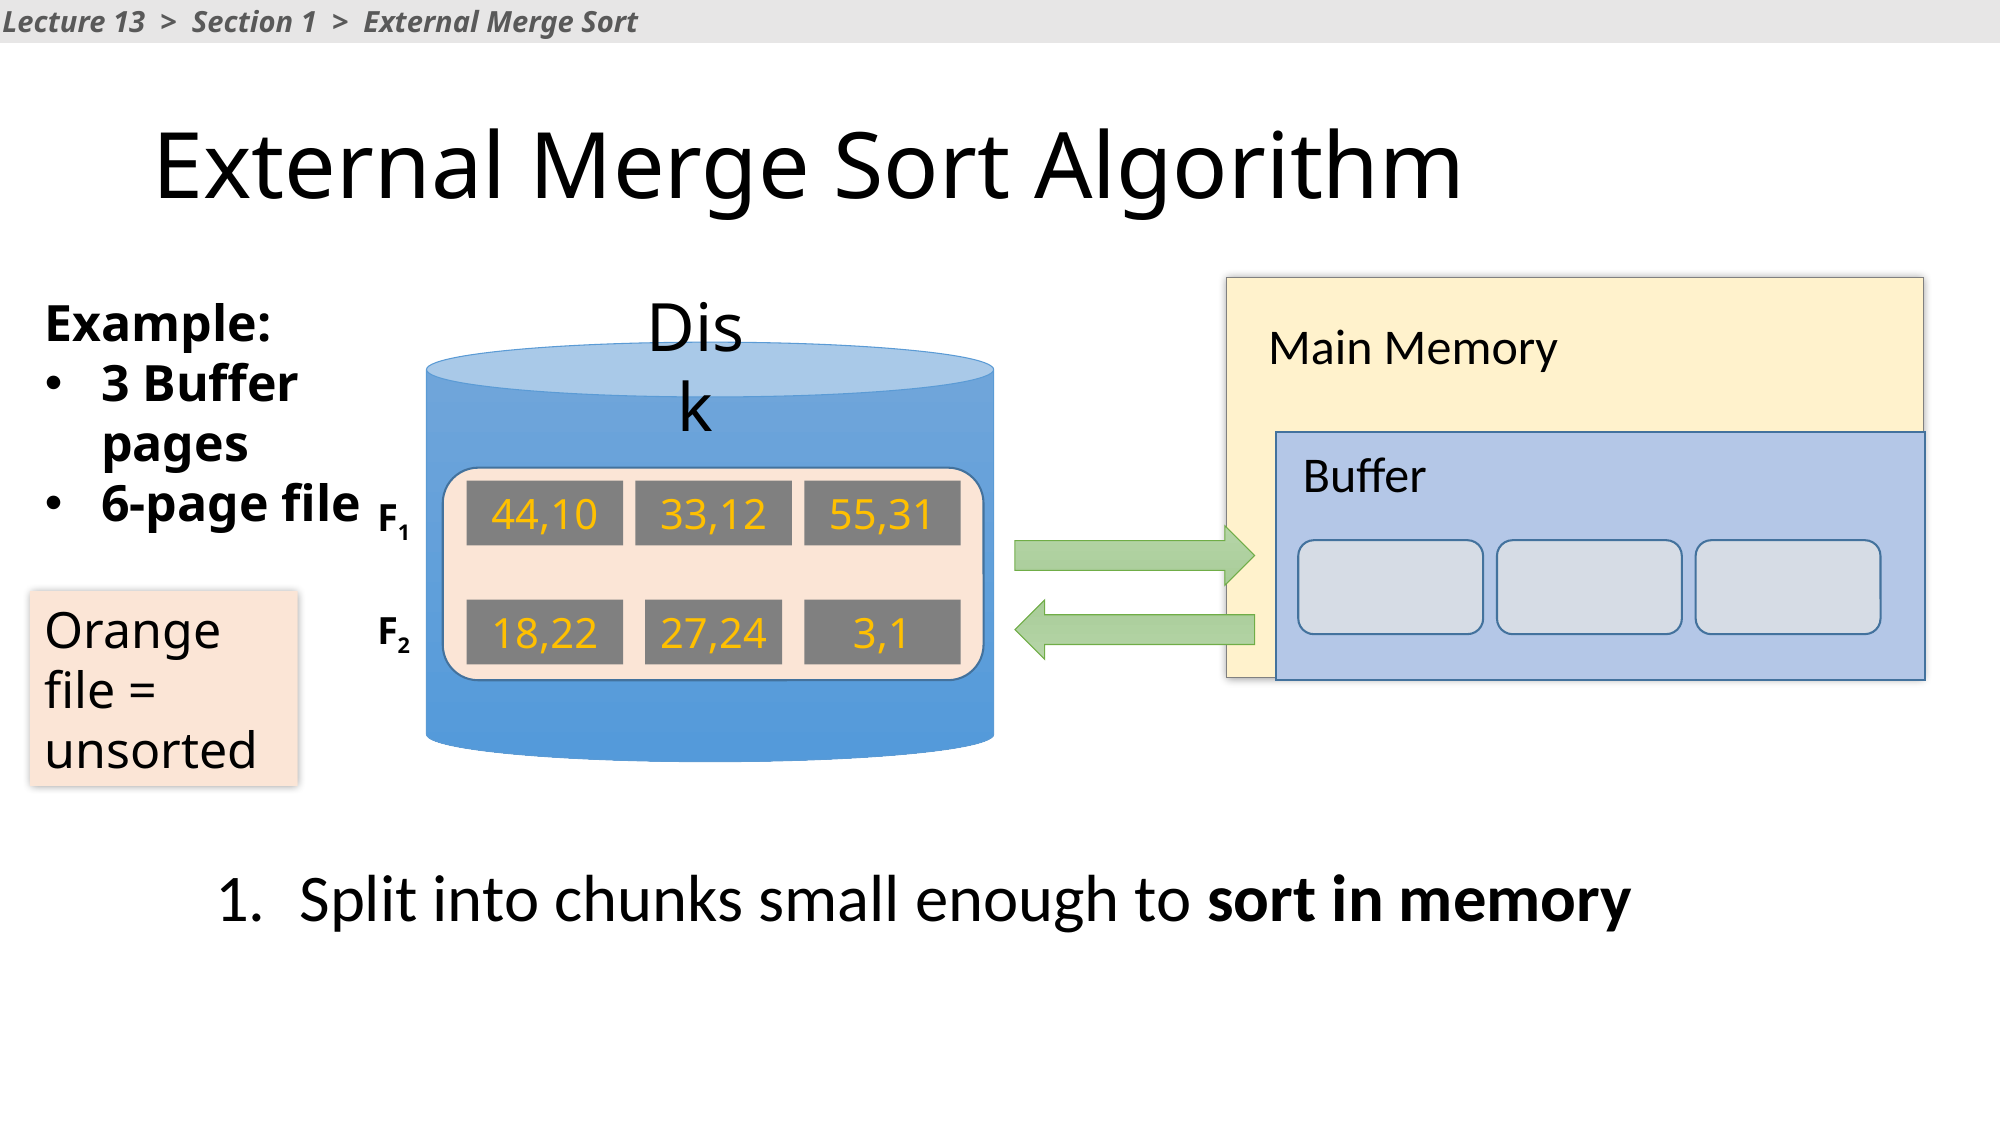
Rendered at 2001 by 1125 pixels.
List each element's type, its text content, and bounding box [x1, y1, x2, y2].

text_box 27,24 [645, 599, 783, 665]
text_box Example: 3 Buffer pages 6-page file [30, 284, 407, 540]
text_box 3,1 [804, 599, 961, 665]
text_box 18,22 [466, 599, 624, 665]
text_box 27,31 [769, 344, 992, 395]
text_box Orange file = unsorted [29, 591, 298, 786]
title External Merge Sort Algorithm [137, 59, 1863, 278]
text_box F2 [362, 599, 426, 666]
text_box F1 [362, 486, 426, 553]
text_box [1226, 277, 1925, 681]
list Split into chunks small enough to sort in memory [199, 855, 1925, 945]
text_box [425, 342, 995, 763]
text_box [1014, 524, 1226, 587]
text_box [0, 0, 2000, 47]
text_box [466, 480, 961, 547]
text_box 27,31 [428, 345, 623, 395]
text_box Disk [623, 277, 769, 453]
text_box [1014, 598, 1226, 661]
text_box [441, 466, 985, 682]
